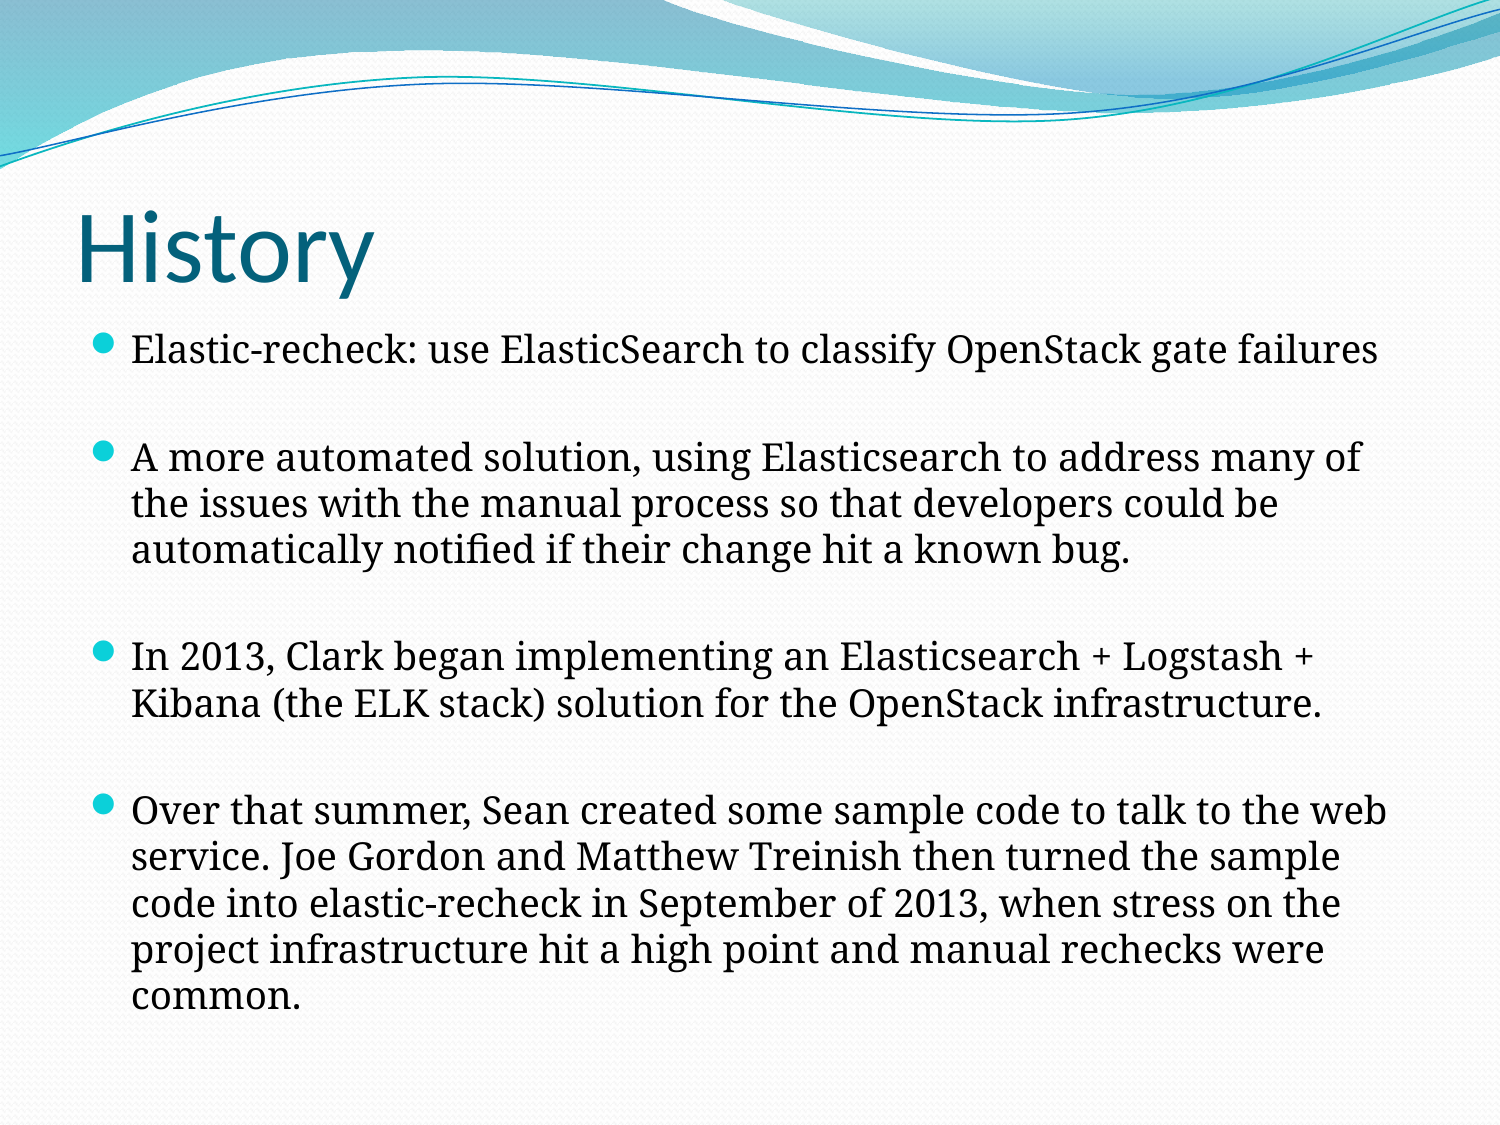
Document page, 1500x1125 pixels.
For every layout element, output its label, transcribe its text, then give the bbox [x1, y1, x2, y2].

list Elastic-recheck: use ElasticSearch to classify OpenStack gate failures A more automated solution, using Elasticsearch to address many of the issues with the manual process so that developers could be automatically notified if their change hit a known bug. In 2013, Clark began implementing an Elasticsearch + Logstash + Kibana (the ELK stack) solution for the OpenStack infrastructure. Over that summer, Sean created some sample code to talk to the web service. Joe Gordon and Matthew Treinish then turned the sample code into elastic-recheck in September of 2013, when stress on the project infrastructure hit a high point and manual rechecks were common. [75, 317, 1425, 1038]
title History [75, 115, 1425, 303]
